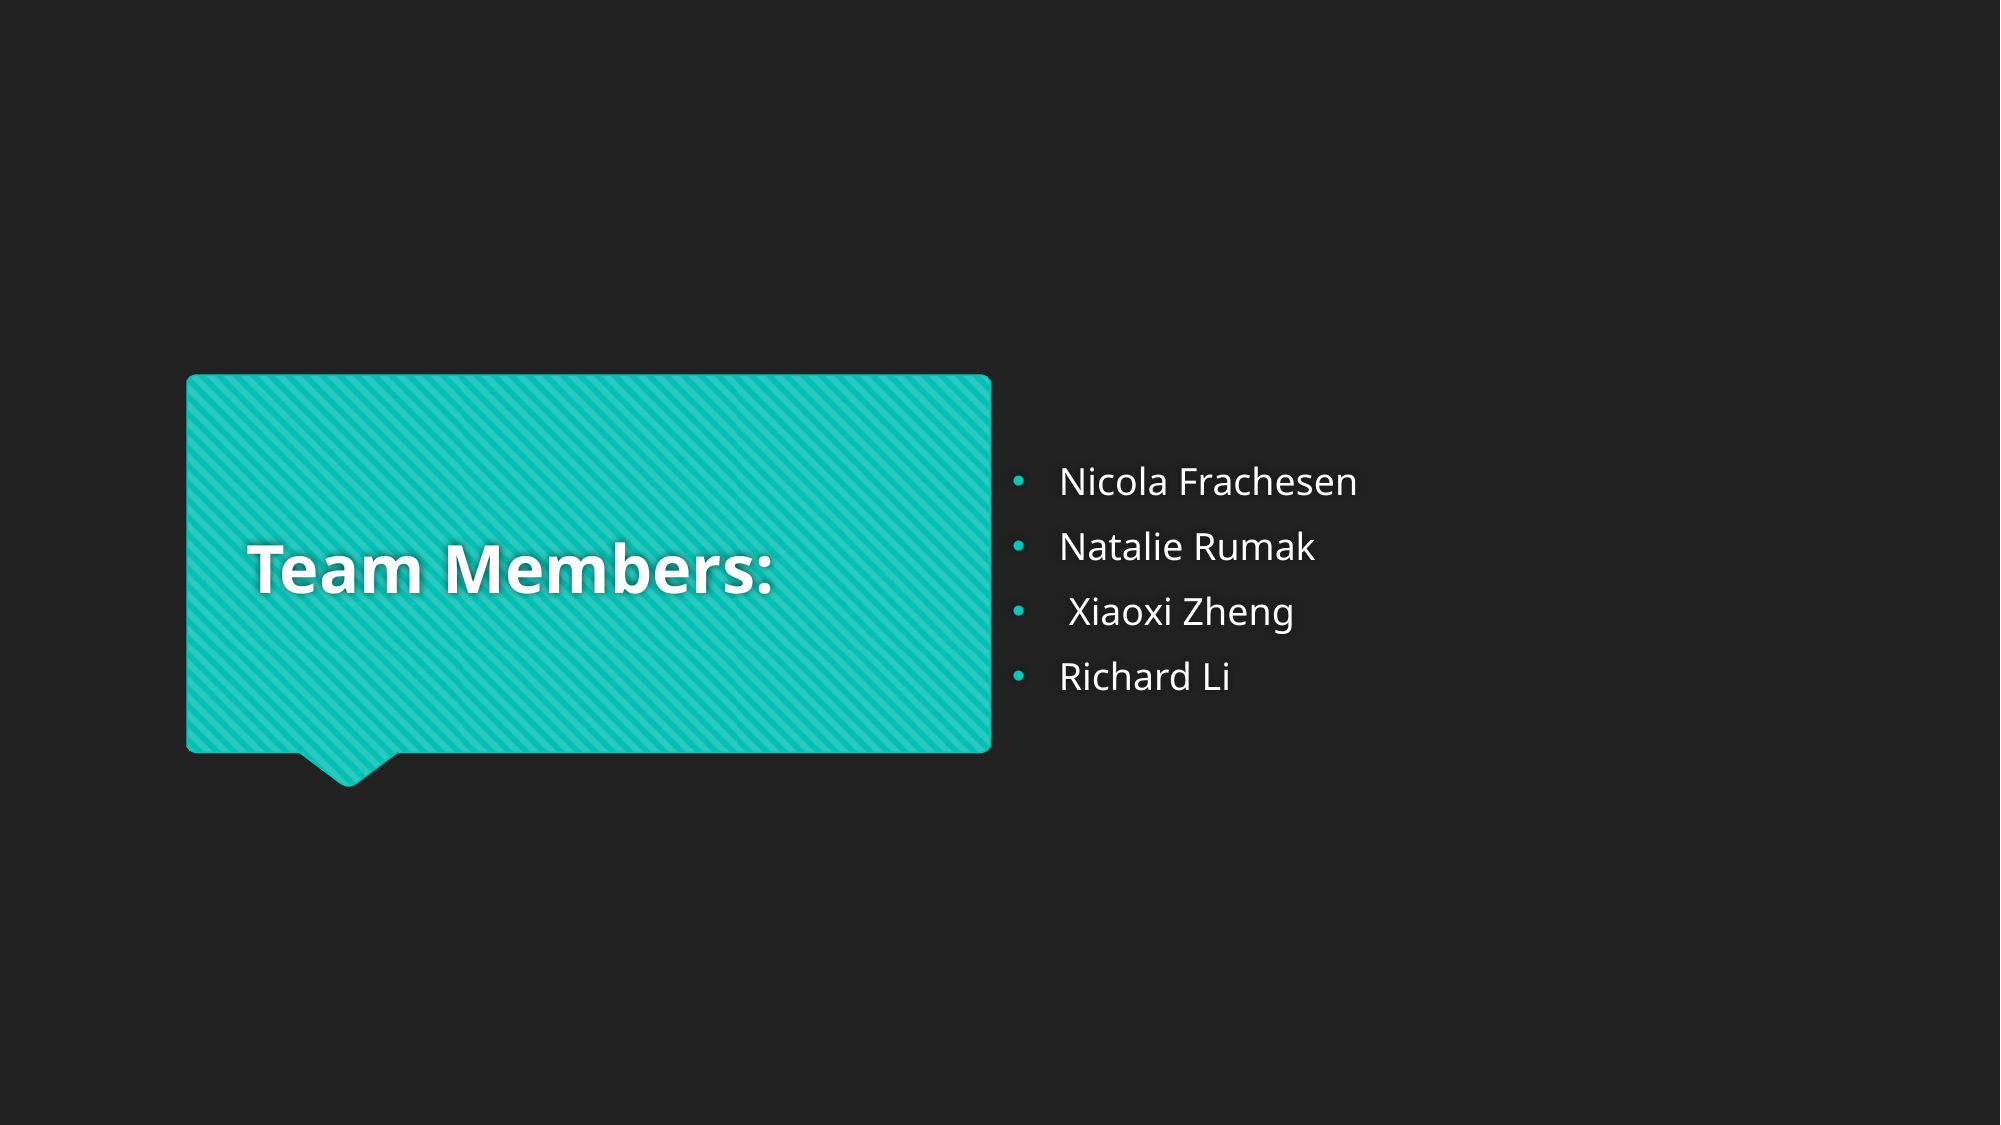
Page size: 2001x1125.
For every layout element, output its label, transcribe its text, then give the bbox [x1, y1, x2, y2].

title Team Members: [231, 285, 950, 615]
list Nicola Frachesen Natalie Rumak Xiaoxi Zheng Richard Li [997, 450, 1798, 827]
